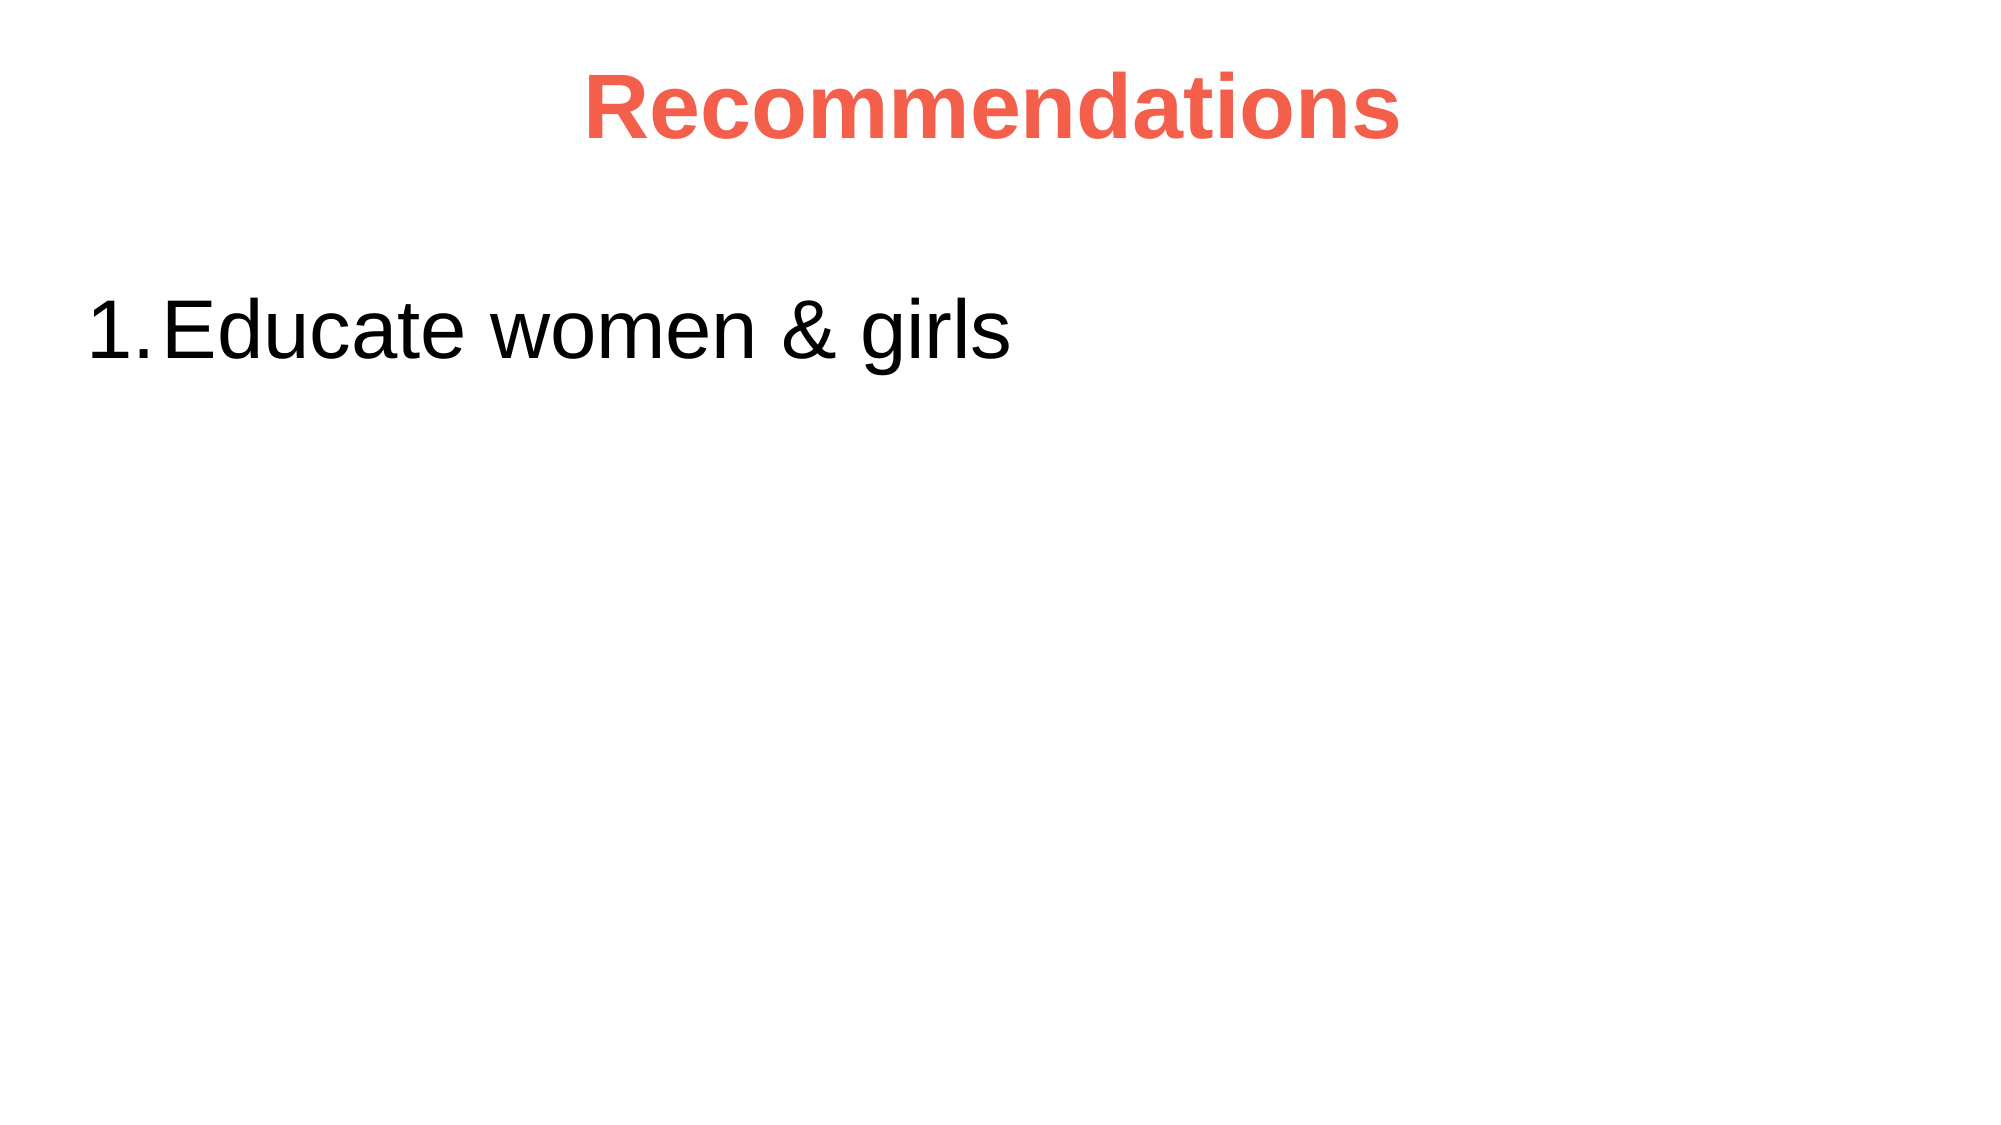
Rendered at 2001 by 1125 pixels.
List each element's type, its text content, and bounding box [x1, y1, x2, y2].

title Recommendations [130, 0, 1856, 218]
list Educate women & girls [71, 217, 1797, 1010]
